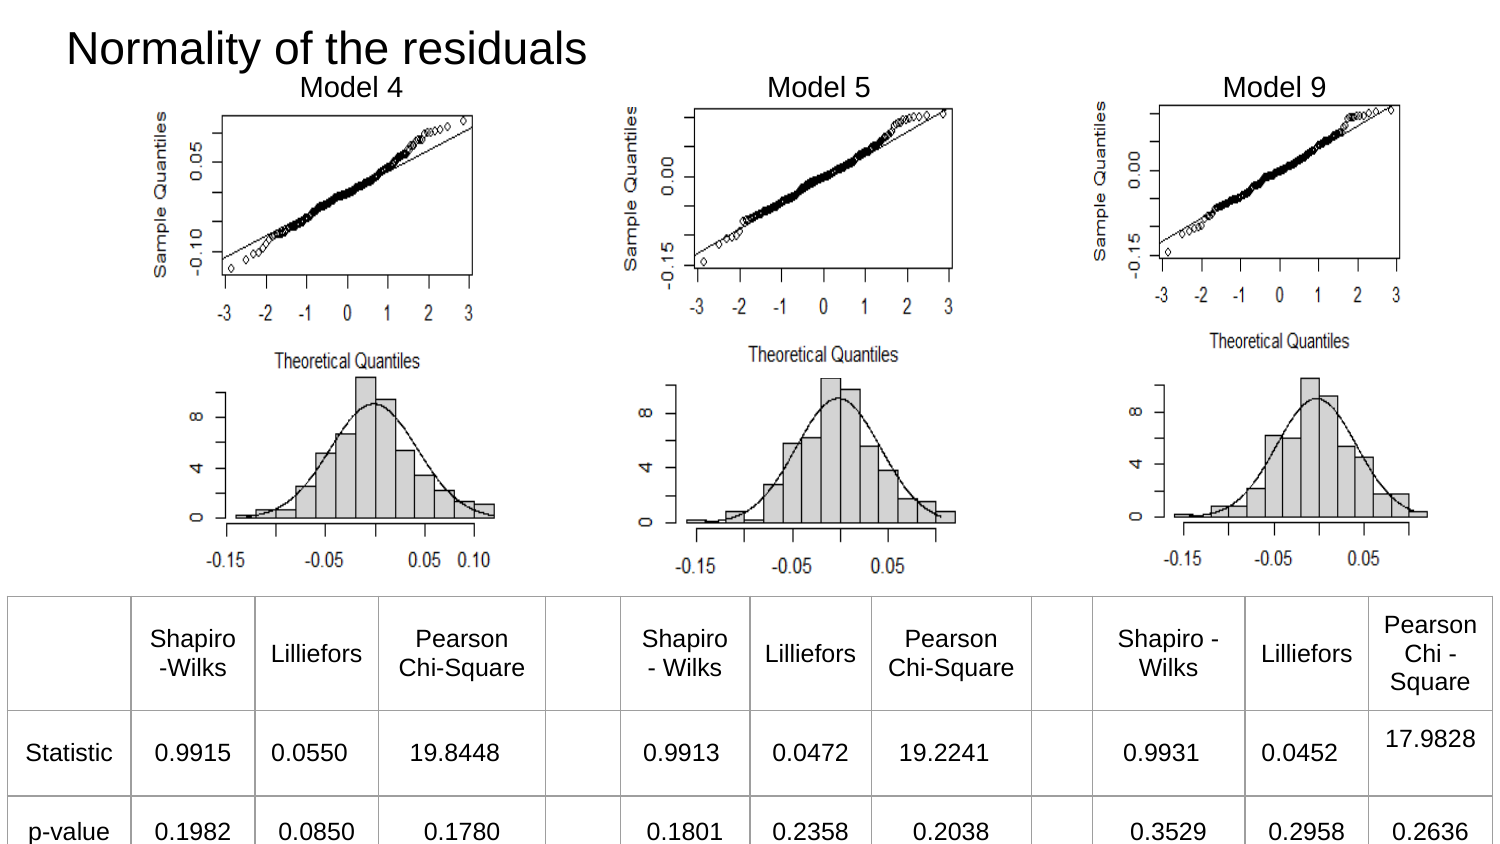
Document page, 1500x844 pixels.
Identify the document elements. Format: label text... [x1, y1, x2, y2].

table_header Shapiro-Wilks [132, 597, 254, 710]
table_cell 0.2358 [751, 797, 871, 844]
table_cell 0.9915 [132, 711, 254, 795]
table_cell [1032, 711, 1092, 795]
table_header Shapiro - Wilks [1093, 597, 1244, 710]
table_cell 0.0472 [751, 711, 871, 795]
table_cell [546, 711, 620, 795]
table_header Lilliefors [751, 597, 871, 710]
text_box Model 4 [227, 53, 476, 93]
table_cell 0.9913 [621, 711, 749, 795]
table_cell 0.1780 [379, 797, 545, 844]
table_cell 19.8448 [379, 711, 545, 795]
table_cell 0.1982 [132, 797, 254, 844]
text_box Model 9 [1154, 53, 1395, 100]
table_cell p-value [8, 797, 130, 844]
table_cell 17.9828 [1369, 711, 1492, 795]
table_cell 0.3529 [1093, 797, 1244, 844]
picture [144, 95, 510, 585]
table_header Pearson Chi-Square [379, 597, 545, 710]
table_cell 0.0850 [256, 797, 378, 844]
table_header Shapiro - Wilks [621, 597, 749, 710]
table_header [8, 597, 130, 710]
picture [609, 107, 969, 585]
table_header [1032, 597, 1092, 710]
table_cell 0.1801 [621, 797, 749, 844]
table_header Lilliefors [1246, 597, 1368, 710]
table_cell 0.2636 [1369, 797, 1492, 844]
table_cell 0.0452 [1246, 711, 1368, 795]
table_cell 0.2038 [872, 797, 1031, 844]
table_cell 0.2958 [1246, 797, 1368, 844]
table_cell 0.9931 [1093, 711, 1244, 795]
table_cell [1032, 797, 1092, 844]
text_box Model 5 [739, 53, 899, 106]
table_cell Statistic [8, 711, 130, 795]
table_header Pearson Chi-Square [872, 597, 1031, 710]
table_cell 19.2241 [872, 711, 1031, 795]
table_header [546, 597, 620, 710]
table_cell 0.0550 [256, 711, 378, 795]
table_cell [546, 797, 620, 844]
table_header Lilliefors [256, 597, 378, 710]
table_header Pearson Chi - Square [1369, 597, 1492, 710]
title Normality of the residuals [51, 3, 1449, 98]
picture [1105, 370, 1444, 573]
picture [1092, 101, 1431, 355]
